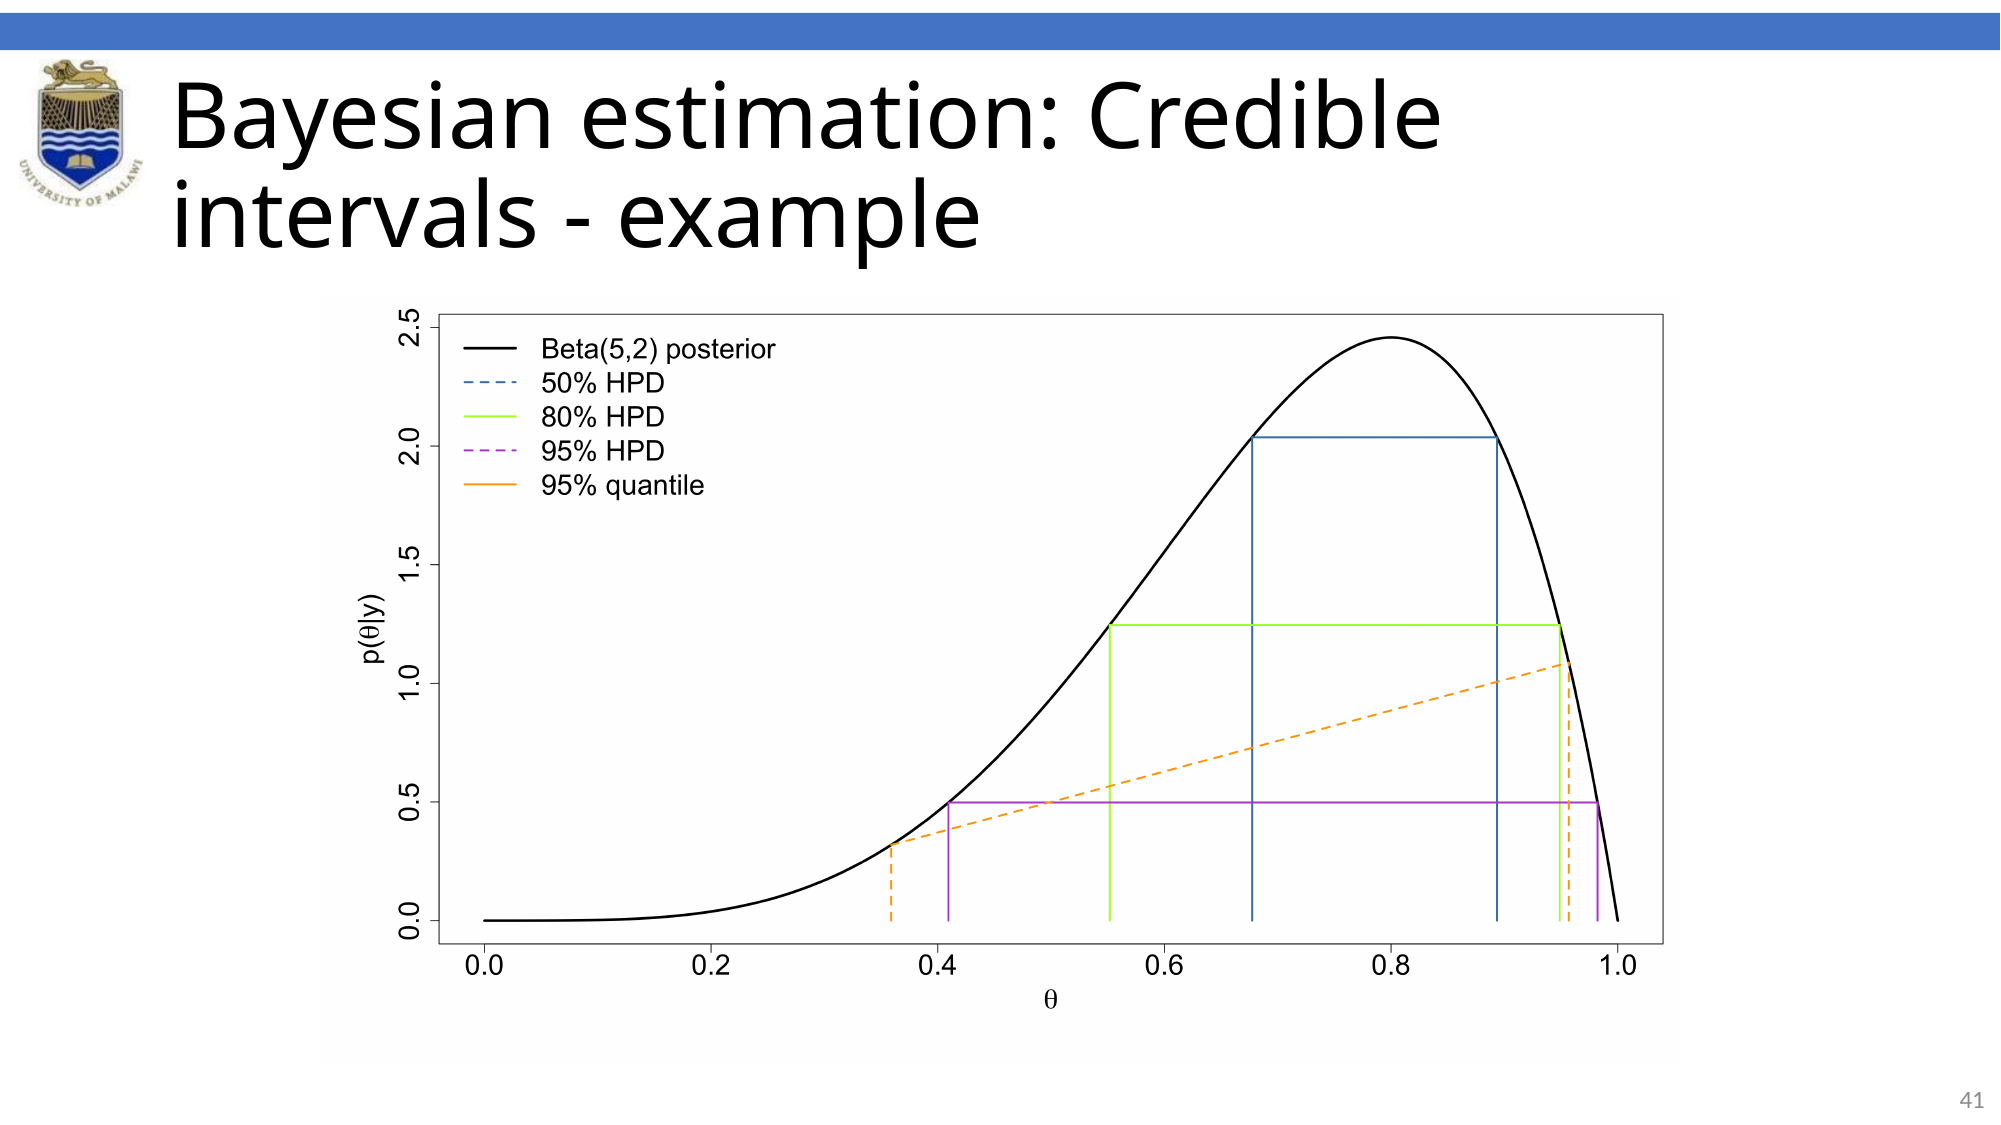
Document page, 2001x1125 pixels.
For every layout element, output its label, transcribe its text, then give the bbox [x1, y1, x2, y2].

picture [320, 297, 1680, 1063]
title Bayesian estimation: Credible intervals - example [155, 59, 1851, 278]
picture [19, 59, 143, 207]
slide_number ‹#› [1550, 1073, 2000, 1125]
